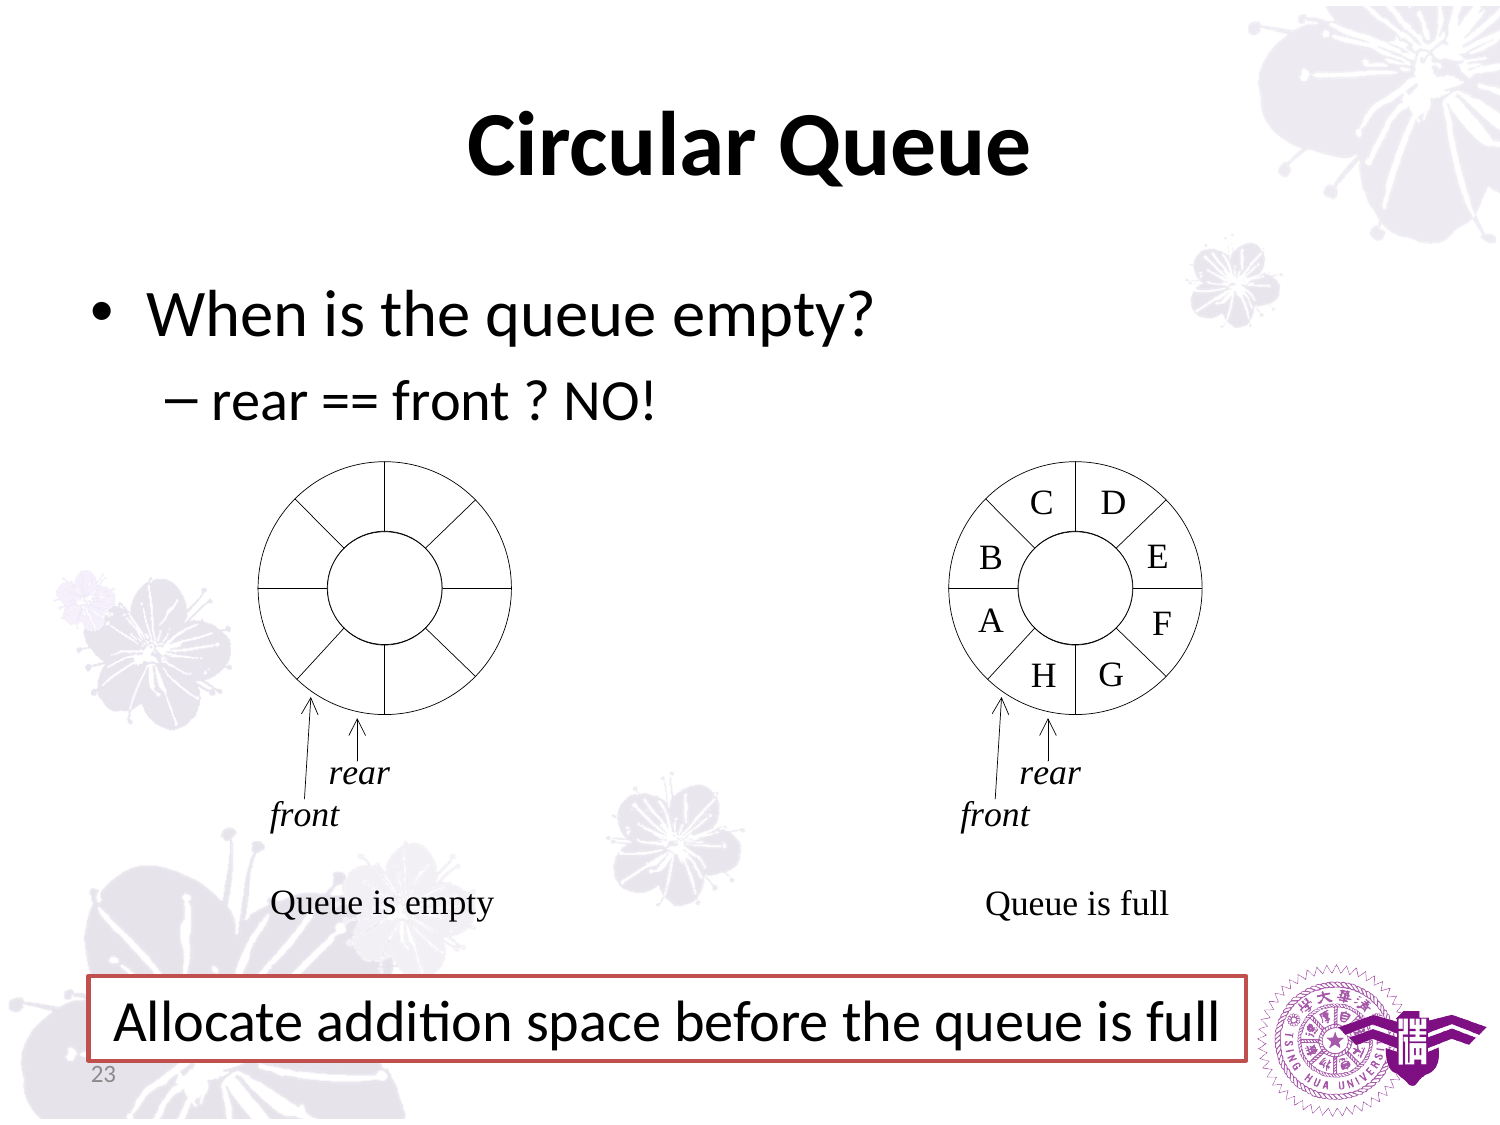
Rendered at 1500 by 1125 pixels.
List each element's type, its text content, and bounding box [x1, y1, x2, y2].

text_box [29, 455, 1431, 953]
title Circular Queue [75, 45, 1425, 233]
list When is the queue empty? rear == front ? NO! [75, 262, 1425, 454]
slide_number 23 [0, 1042, 132, 1103]
text_box Allocate addition space before the queue is full [86, 974, 1248, 1063]
picture [0, 6, 1500, 1119]
list When is the queue empty? rear == front ? NO! [75, 961, 1425, 1005]
